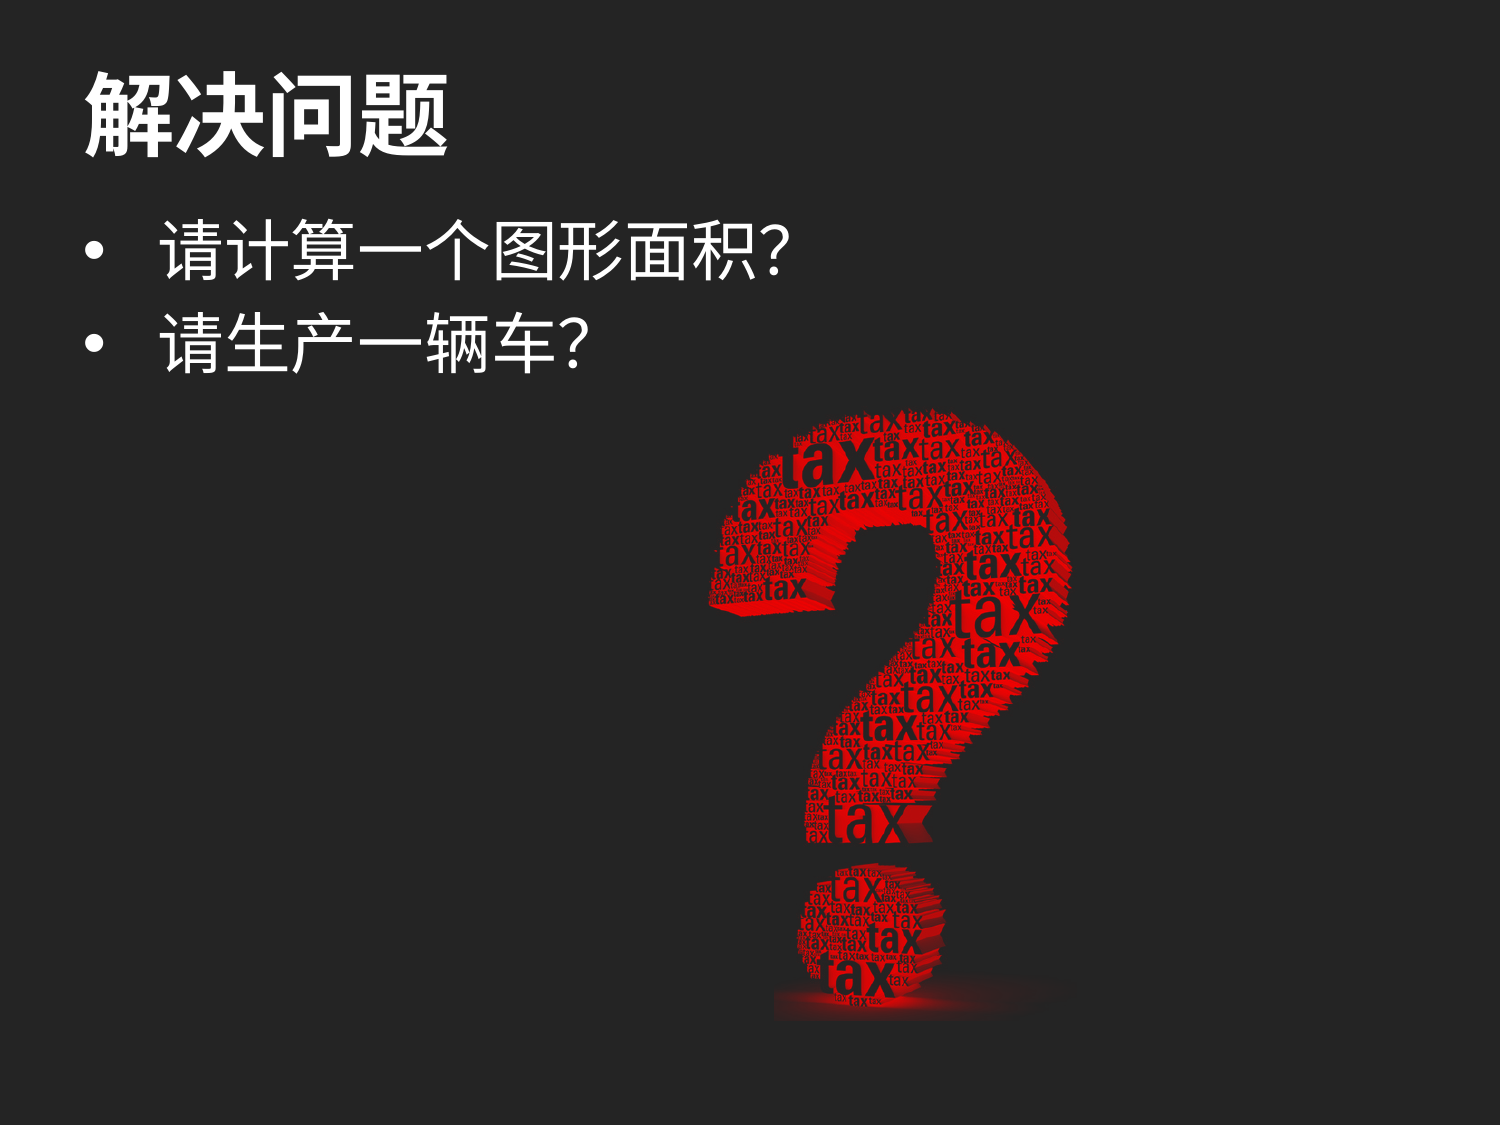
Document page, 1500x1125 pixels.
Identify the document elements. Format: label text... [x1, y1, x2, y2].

list 请计算一个图形面积？ 请生产一辆车？ [66, 210, 1433, 1044]
picture [701, 405, 1077, 1021]
title 解决问题 [68, 35, 1432, 192]
